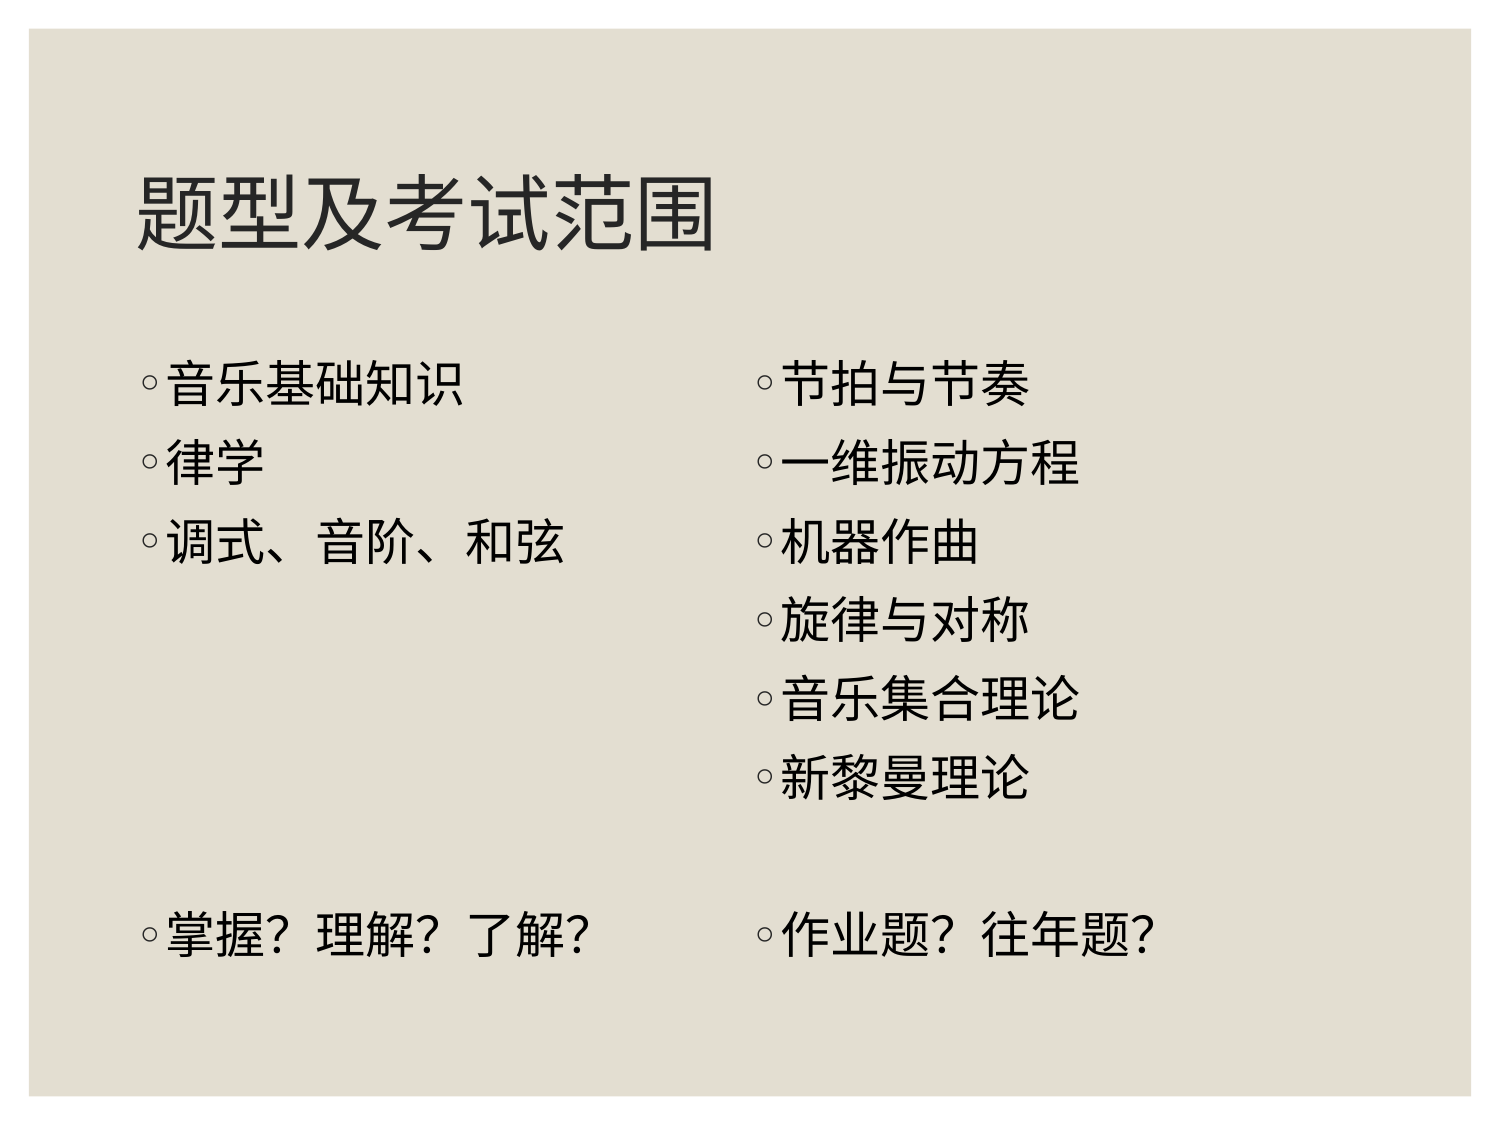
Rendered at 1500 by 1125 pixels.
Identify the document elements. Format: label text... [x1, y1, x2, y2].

title 题型及考试范围 [120, 105, 1380, 331]
list 音乐基础知识 律学 调式、音阶、和弦 掌握？理解？了解？ 节拍与节奏 一维振动方程 机器作曲 旋律与对称 音乐集合理论 新黎曼理论 作业题？往年题？ [120, 345, 1380, 1071]
